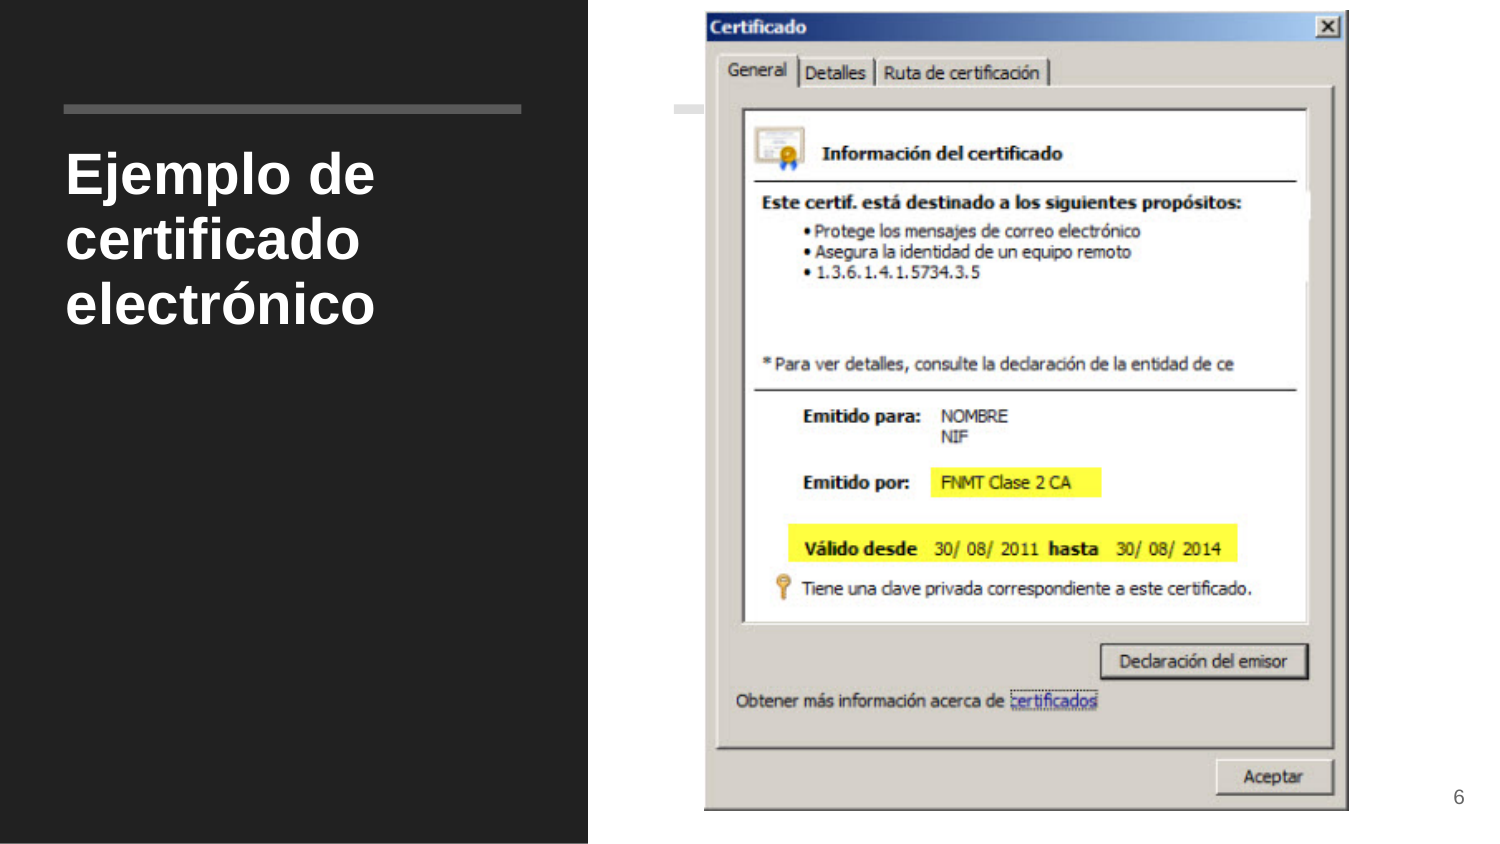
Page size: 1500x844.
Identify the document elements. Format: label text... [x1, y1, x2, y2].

slide_number ‹#› [1389, 764, 1480, 830]
title Ejemplo de certificado electrónico [50, 126, 521, 743]
picture [704, 10, 1350, 811]
